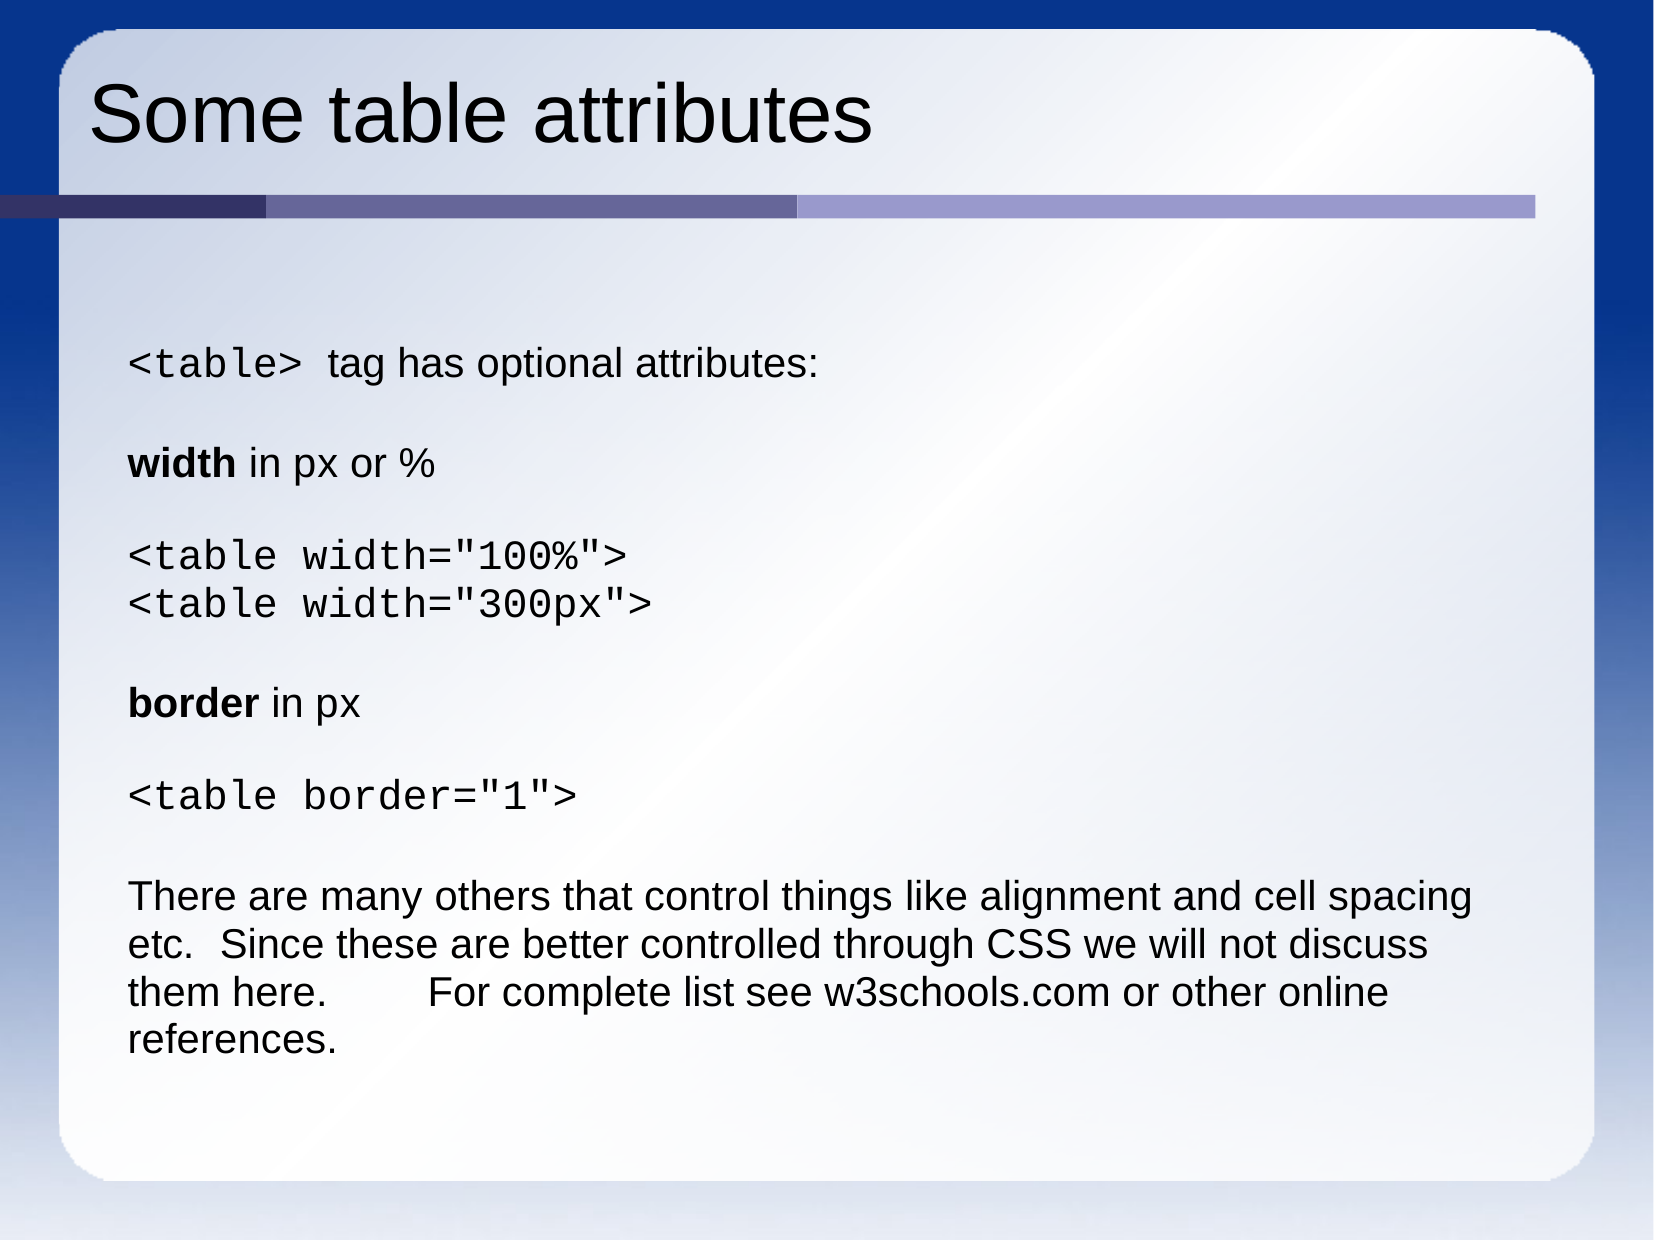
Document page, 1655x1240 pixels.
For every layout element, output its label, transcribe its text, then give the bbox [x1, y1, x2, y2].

list <table> tag has optional attributes: width in px or % <table width="100%"> <table width="300px"> border in px <table border="1"> There are many others that control things like alignment and cell spacing etc. Since these are better controlled through CSS we will not discuss them here. For complete list see w3schools.com or other online references. [125, 336, 1529, 1015]
title Some table attributes [86, 58, 1568, 160]
picture [0, 0, 1654, 1240]
